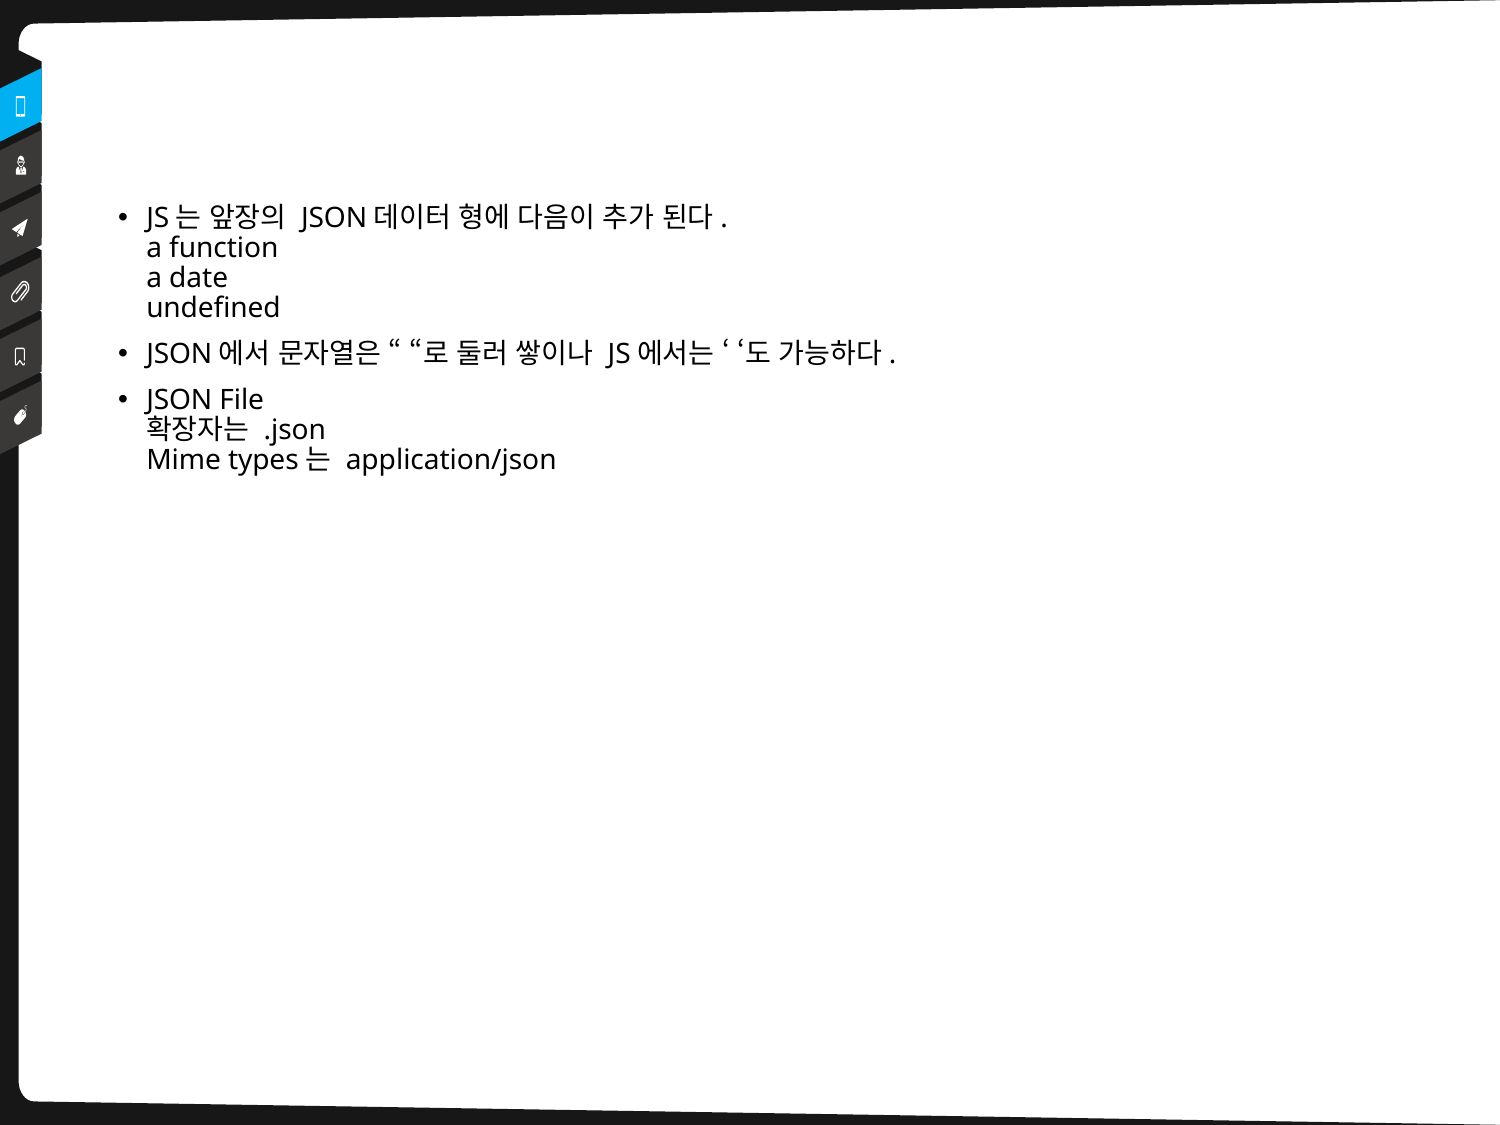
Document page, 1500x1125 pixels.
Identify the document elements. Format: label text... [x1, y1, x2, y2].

list JS는 앞장의 JSON데이터 형에 다음이 추가 된다. a function a date undefined JSON에서 문자열은 “ “로 둘러 쌓이나 JS에서는 ‘ ‘도 가능하다. JSON File 확장자는 .json Mime types는 application/json [103, 195, 1397, 901]
